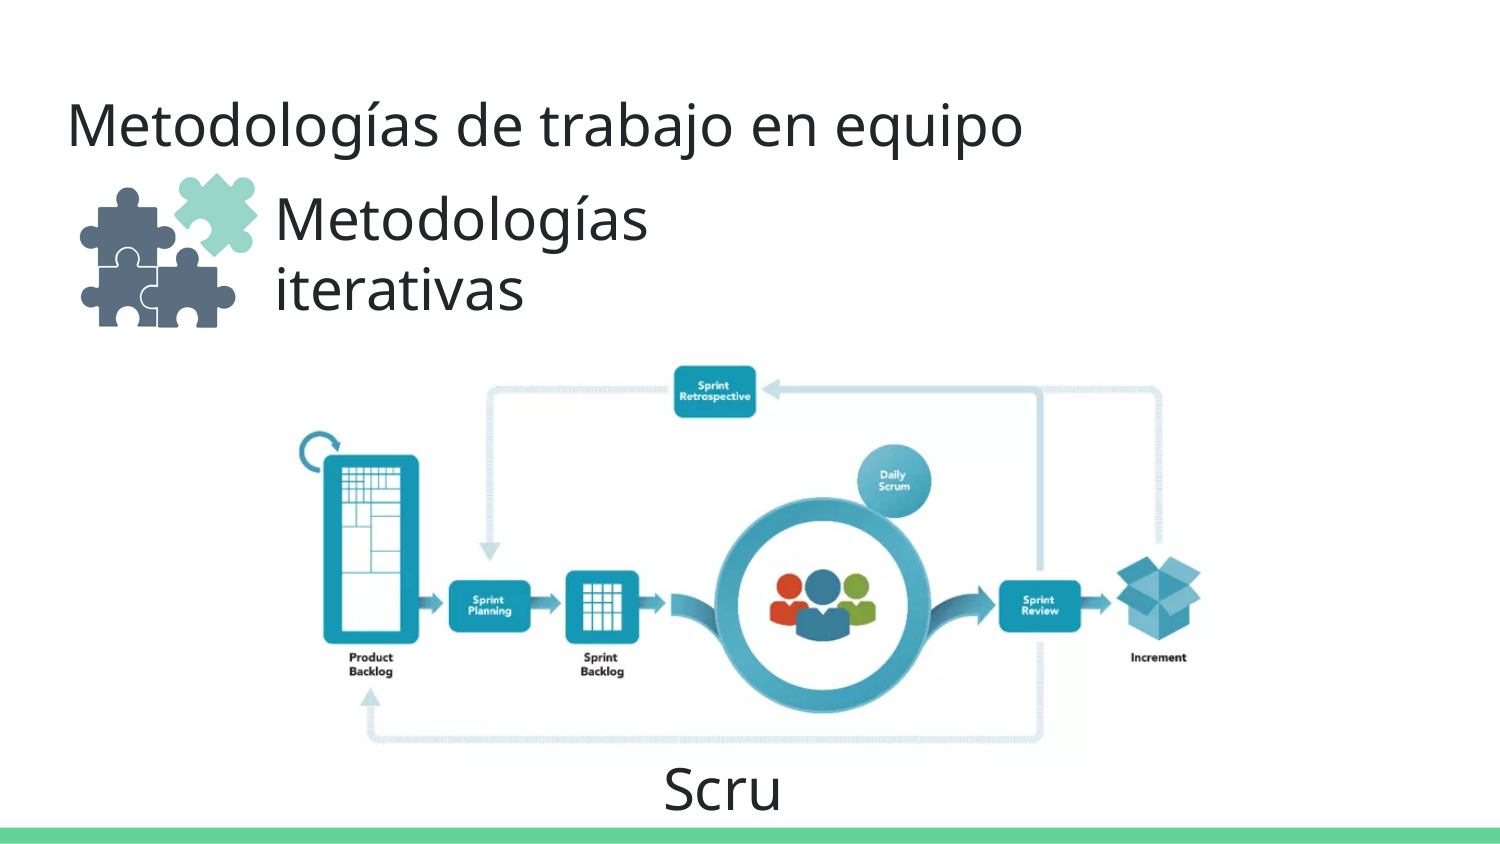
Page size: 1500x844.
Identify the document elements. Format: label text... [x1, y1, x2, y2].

text_box Scrum [648, 790, 852, 832]
title Metodologías de trabajo en equipo [51, 72, 1449, 167]
title Metodologías iterativas [260, 166, 798, 325]
picture [70, 166, 1244, 782]
